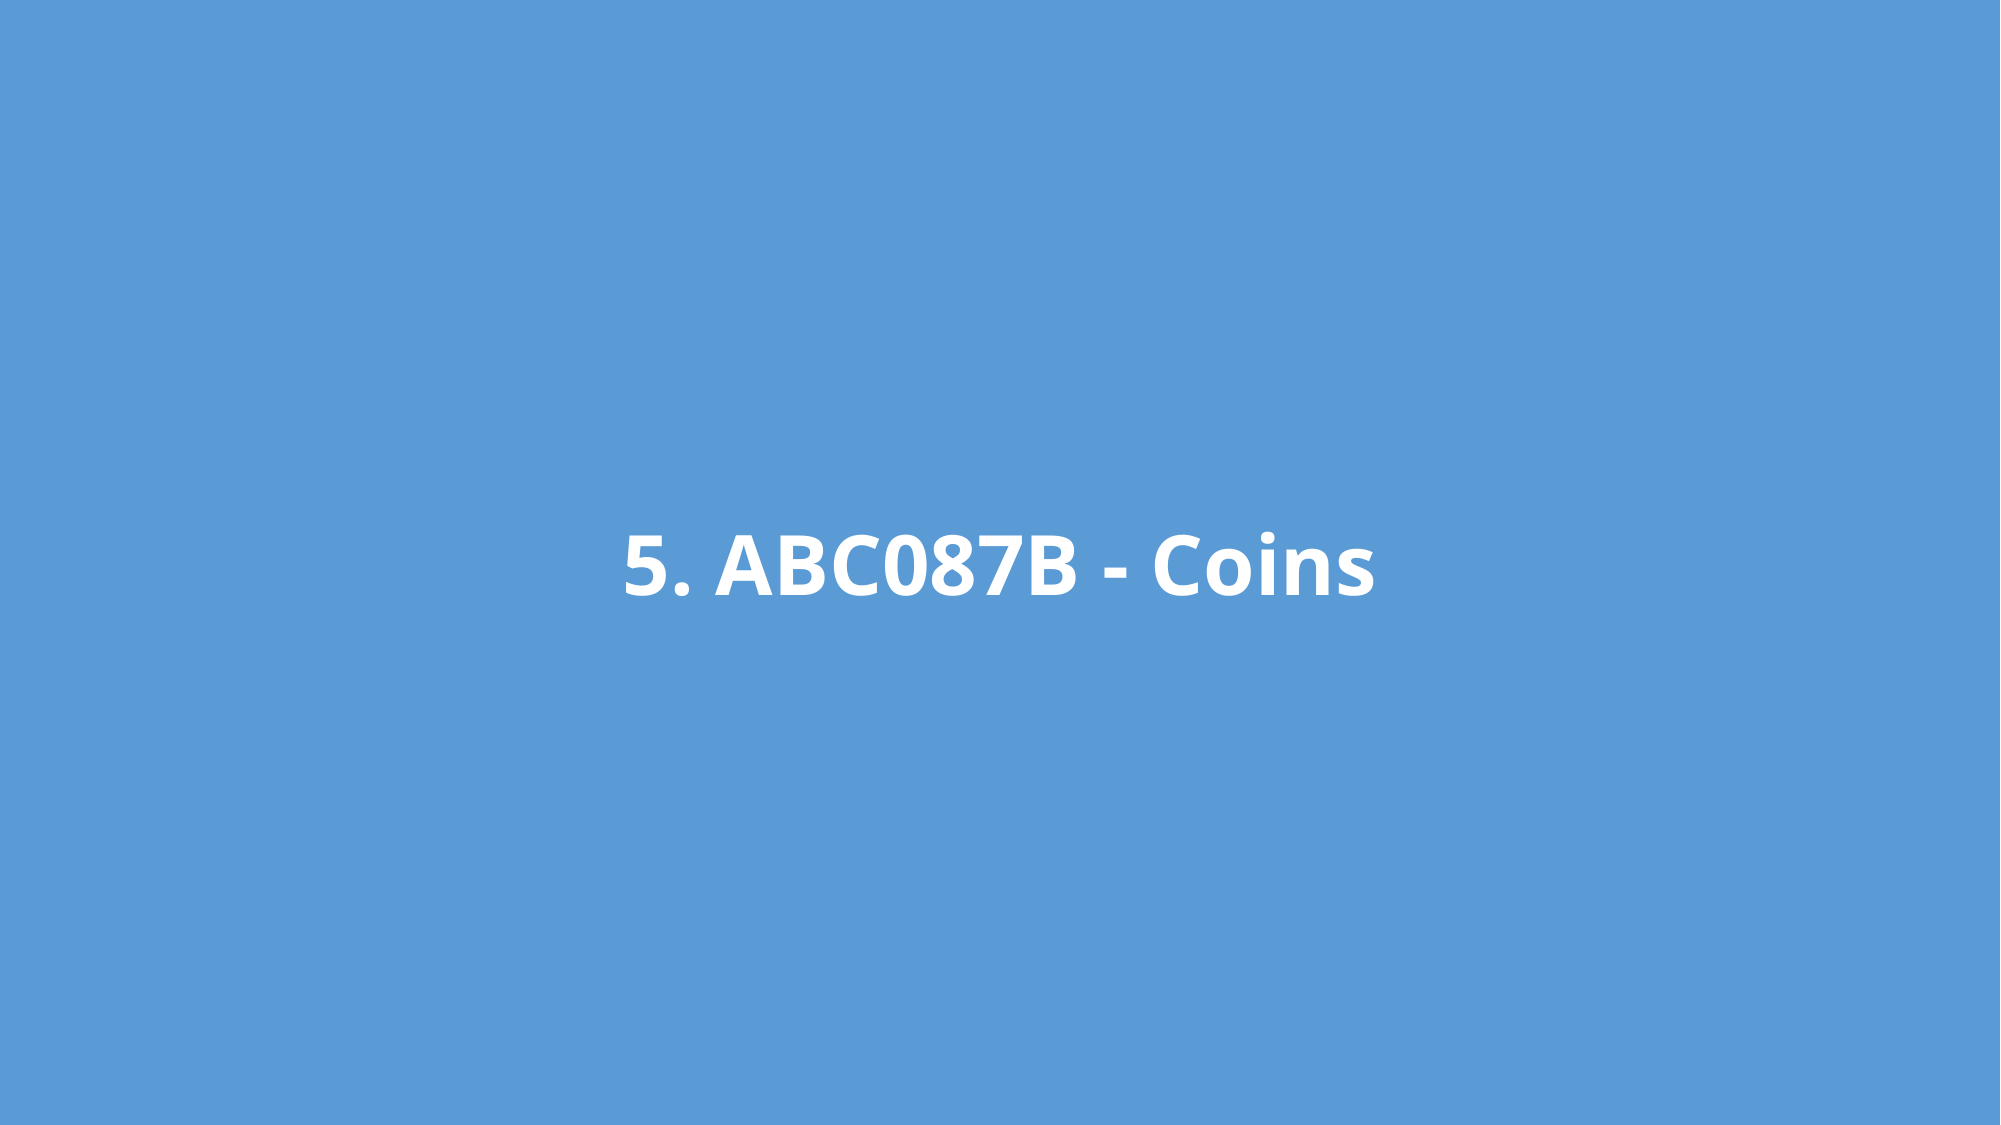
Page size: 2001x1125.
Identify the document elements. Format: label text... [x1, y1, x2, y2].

text_box 5. ABC087B - Coins [322, 447, 1678, 678]
